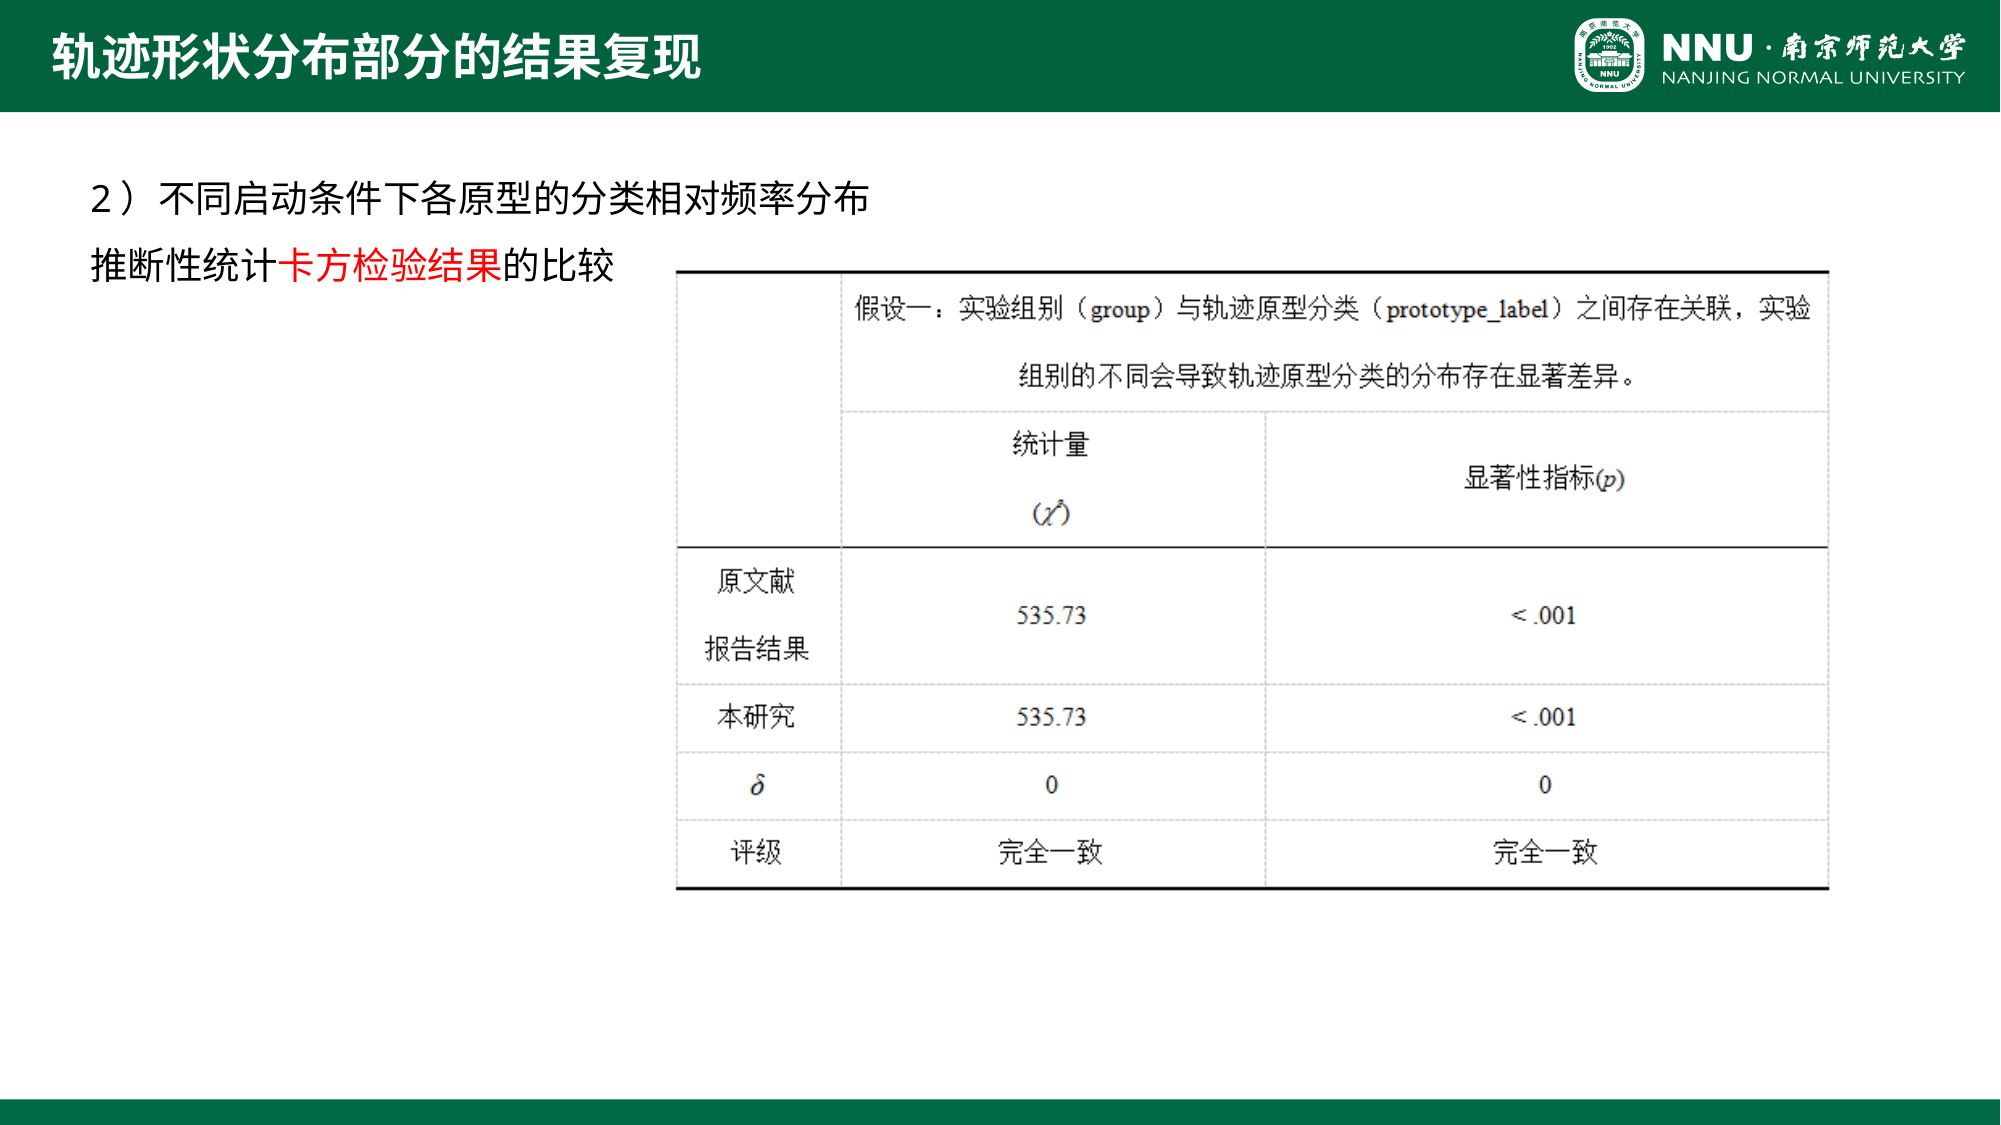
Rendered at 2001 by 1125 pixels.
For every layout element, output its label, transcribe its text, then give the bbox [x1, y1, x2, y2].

text_box 2）不同启动条件下各原型的分类相对频率分布 推断性统计卡方检验结果的比较 [75, 144, 1931, 295]
picture [656, 265, 1844, 905]
picture [1545, 0, 2000, 225]
text_box [0, 1098, 2000, 1125]
text_box 轨迹形状分布部分的结果复现 [37, 17, 742, 93]
text_box [0, 0, 1545, 113]
